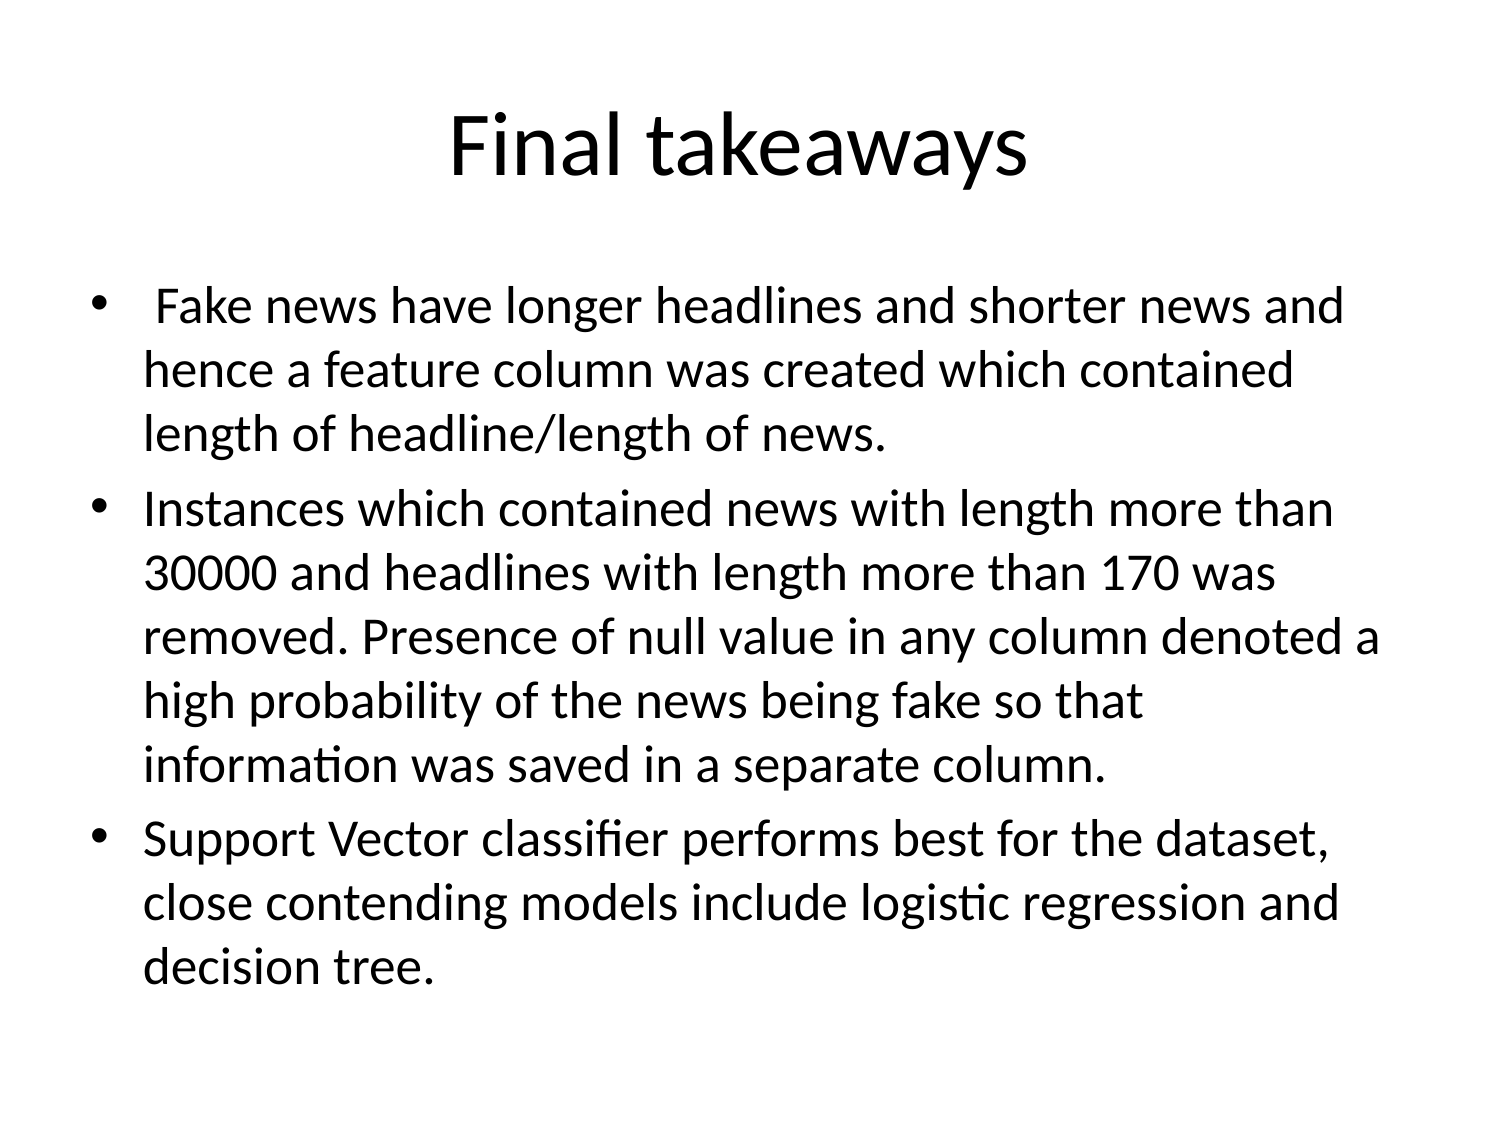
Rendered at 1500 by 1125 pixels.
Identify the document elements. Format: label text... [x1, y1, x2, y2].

title Final takeaways [75, 45, 1425, 233]
list Fake news have longer headlines and shorter news and hence a feature column was created which contained length of headline/length of news. Instances which contained news with length more than 30000 and headlines with length more than 170 was removed. Presence of null value in any column denoted a high probability of the news being fake so that information was saved in a separate column. Support Vector classifier performs best for the dataset, close contending models include logistic regression and decision tree. [75, 262, 1425, 1005]
